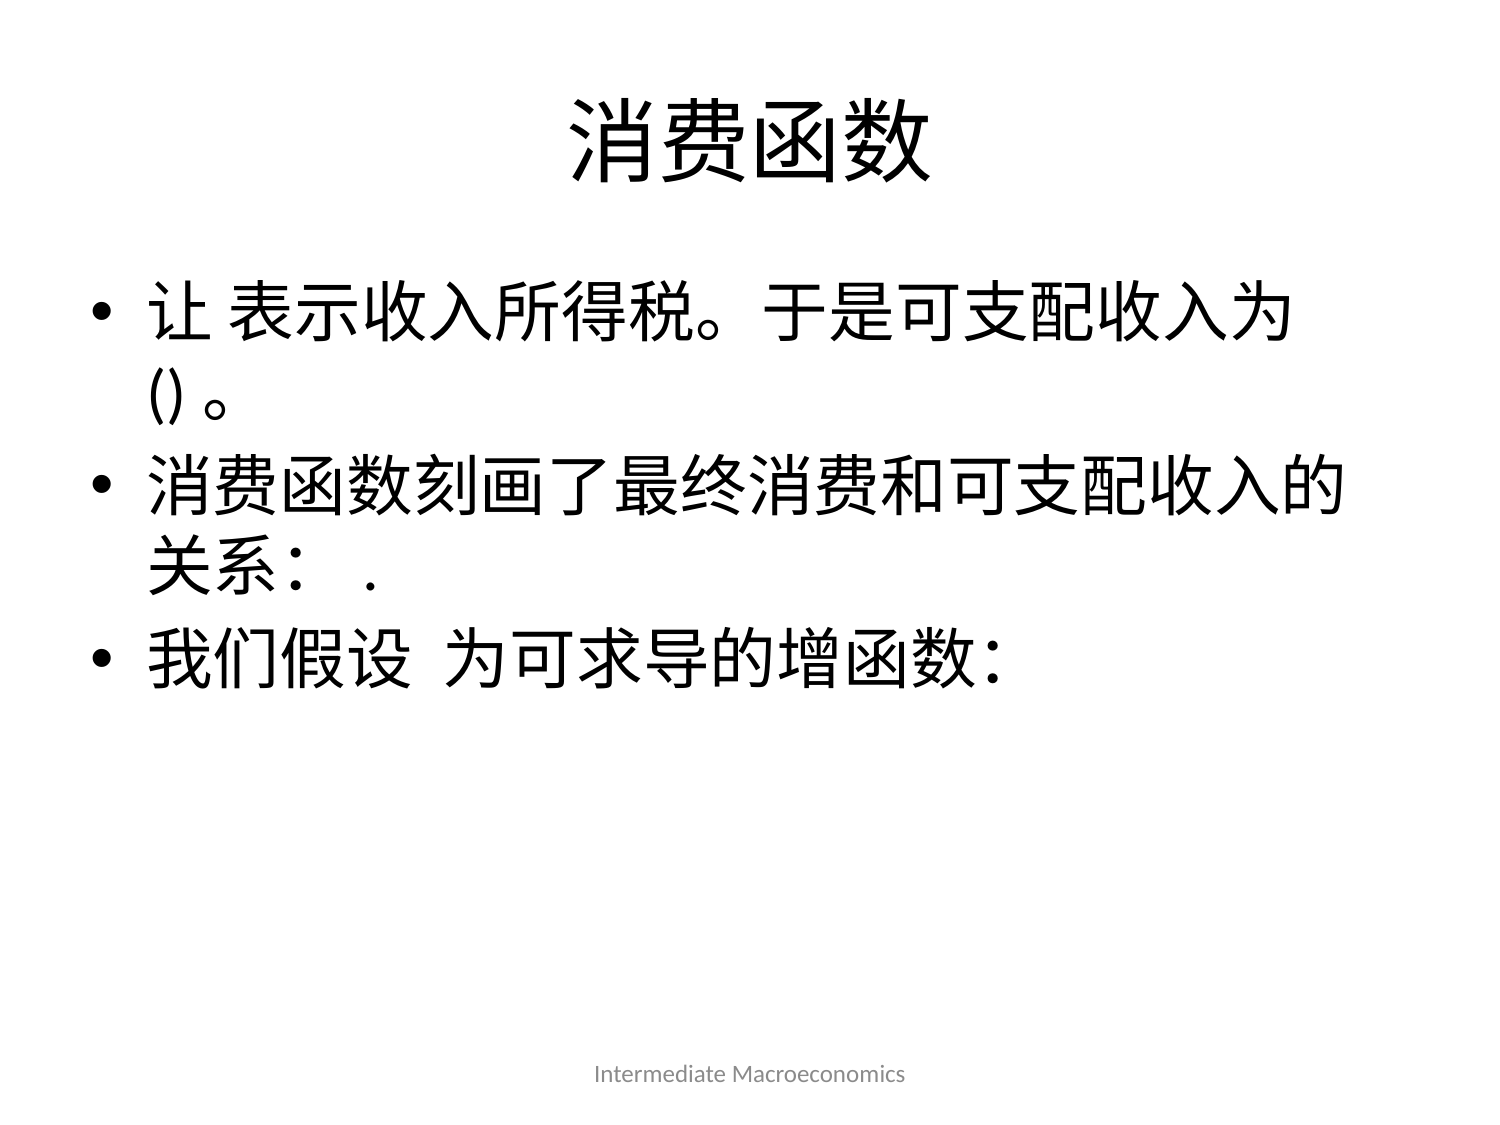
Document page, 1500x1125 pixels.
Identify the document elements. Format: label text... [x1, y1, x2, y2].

footer Intermediate Macroeconomics [512, 1042, 988, 1103]
title 消费函数 [75, 45, 1425, 233]
